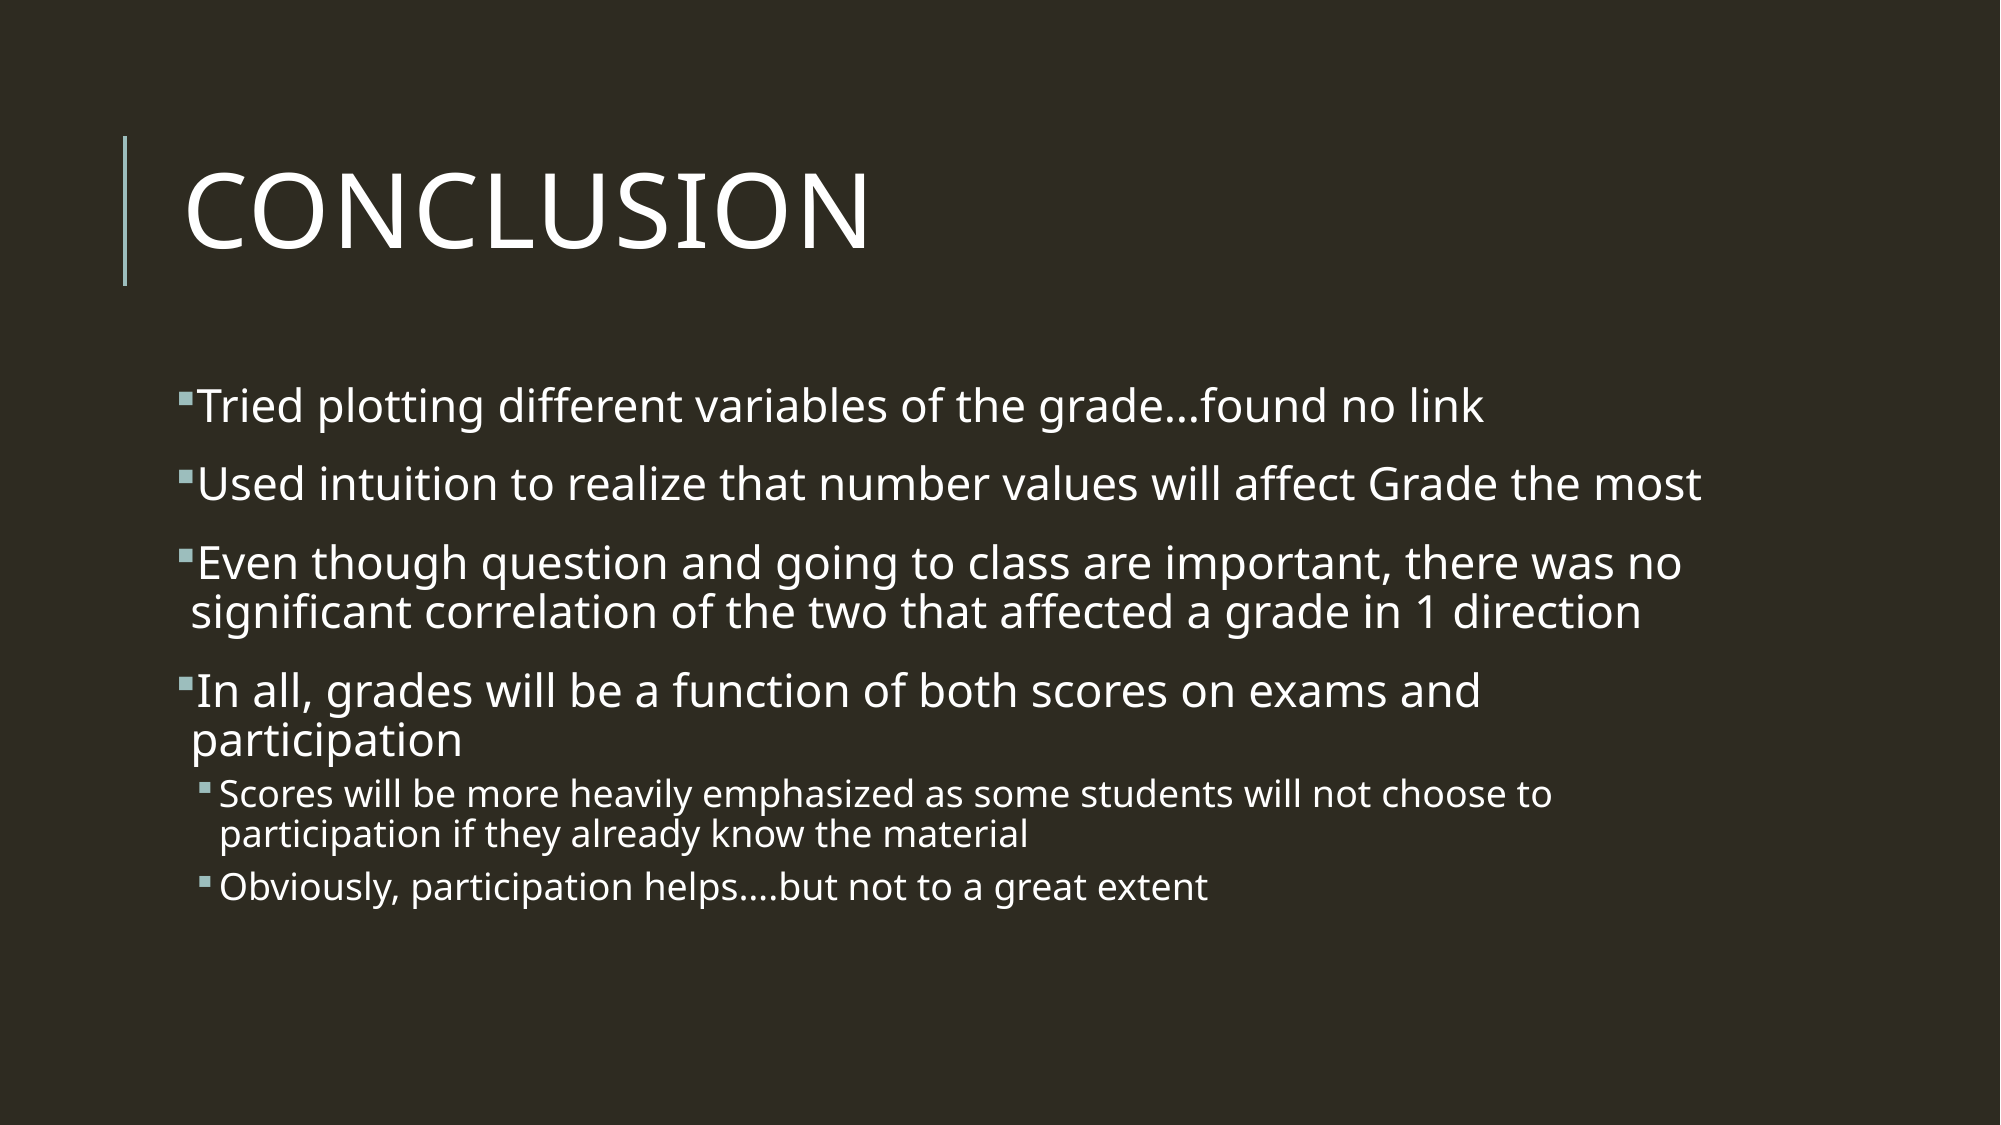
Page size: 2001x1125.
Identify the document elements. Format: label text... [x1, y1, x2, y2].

list Tried plotting different variables of the grade…found no link Used intuition to realize that number values will affect Grade the most Even though question and going to class are important, there was no significant correlation of the two that affected a grade in 1 direction In all, grades will be a function of both scores on exams and participation Scores will be more heavily emphasized as some students will not choose to participation if they already know the material Obviously, participation helps….but not to a great extent [168, 375, 1763, 1035]
title Conclusion [168, 96, 1763, 342]
